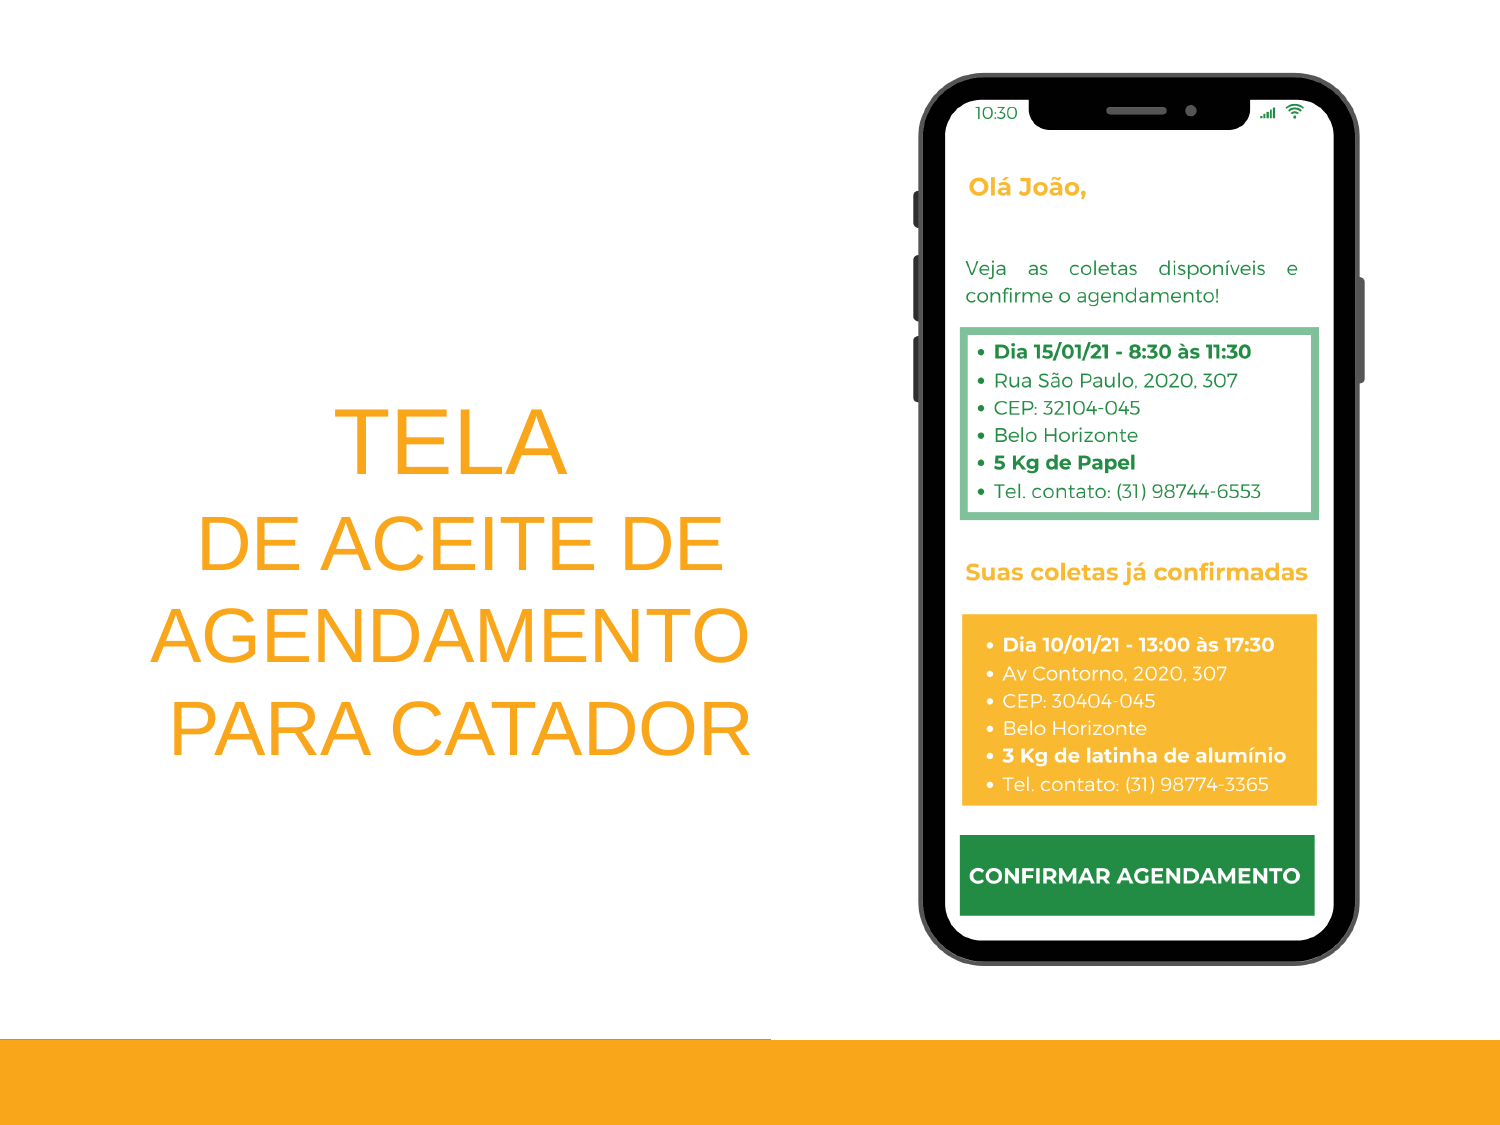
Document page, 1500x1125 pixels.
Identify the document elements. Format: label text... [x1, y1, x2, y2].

picture [111, 0, 1500, 1040]
text_box [0, 1037, 1500, 1125]
text_box TELA DE ACEITE DE AGENDAMENTO PARA CATADOR [94, 373, 765, 614]
